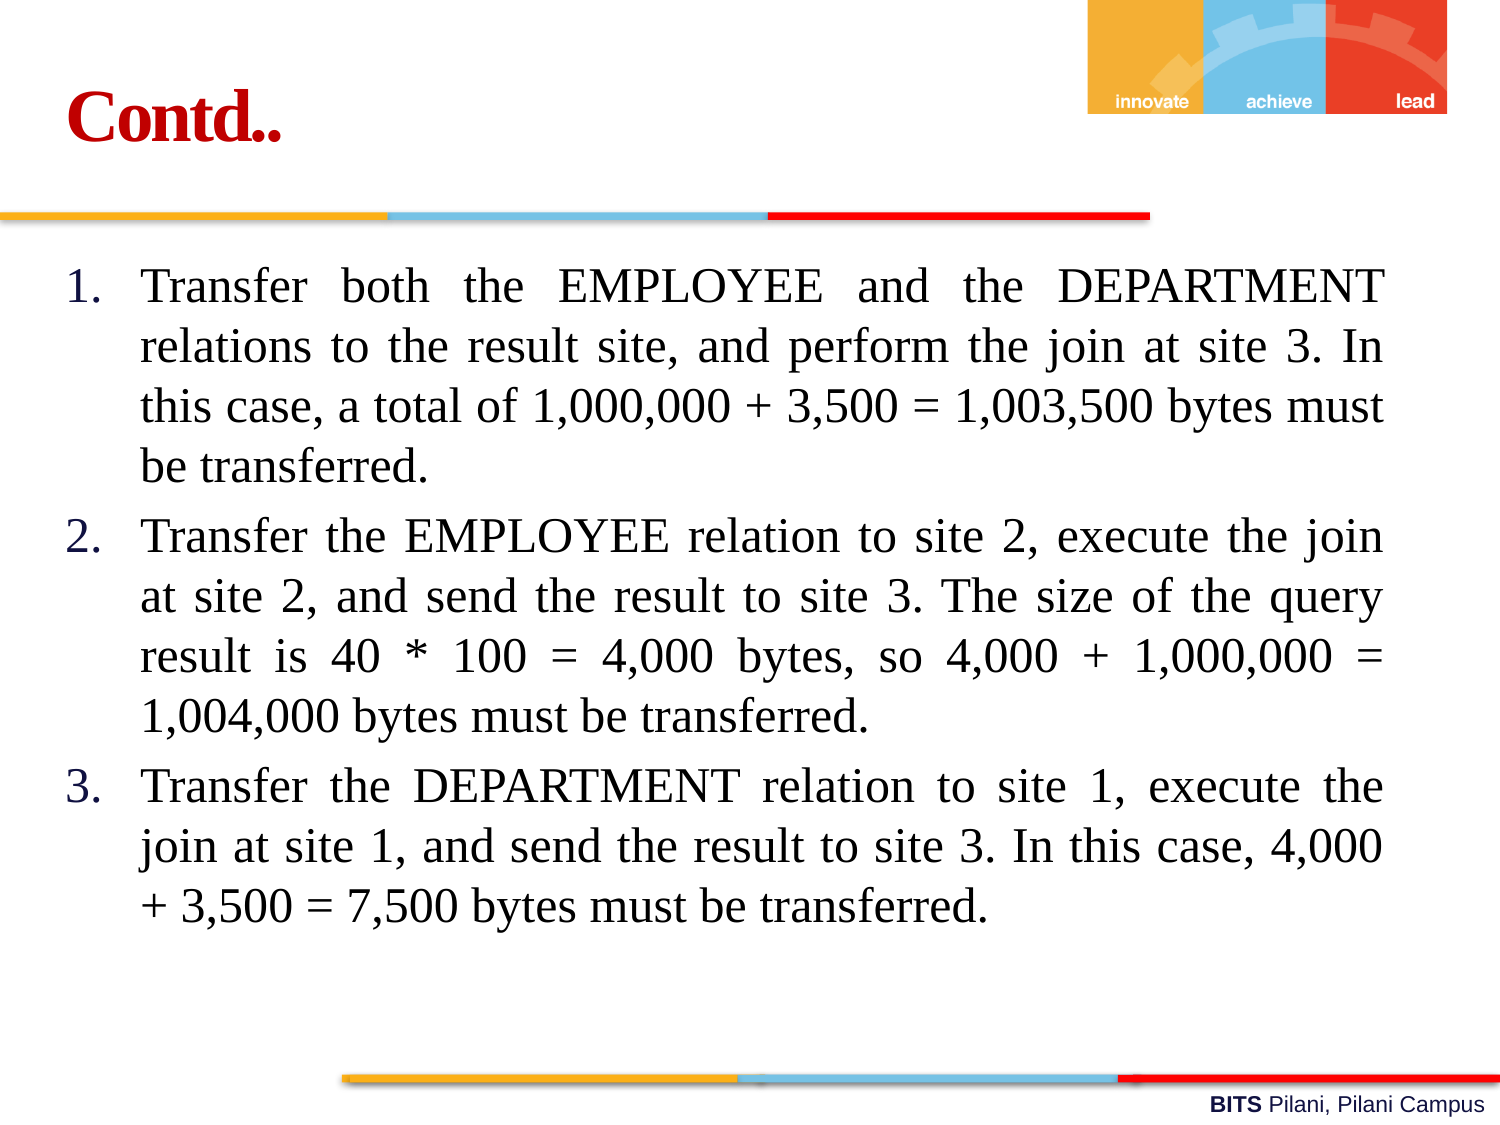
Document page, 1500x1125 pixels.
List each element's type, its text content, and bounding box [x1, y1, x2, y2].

list Contd.. [50, 24, 1088, 213]
list Transfer both the EMPLOYEE and the DEPARTMENT relations to the result site, and perform the join at site 3. In this case, a total of 1,000,000 + 3,500 = 1,003,500 bytes must be transferred. Transfer the EMPLOYEE relation to site 2, execute the join at site 2, and send the result to site 3. The size of the query result is 40 * 100 = 4,000 bytes, so 4,000 + 1,000,000 = 1,004,000 bytes must be transferred. Transfer the DEPARTMENT relation to site 1, execute the join at site 1, and send the result to site 3. In this case, 4,000 + 3,500 = 7,500 bytes must be transferred. [50, 245, 1400, 988]
picture [1087, 0, 1448, 114]
